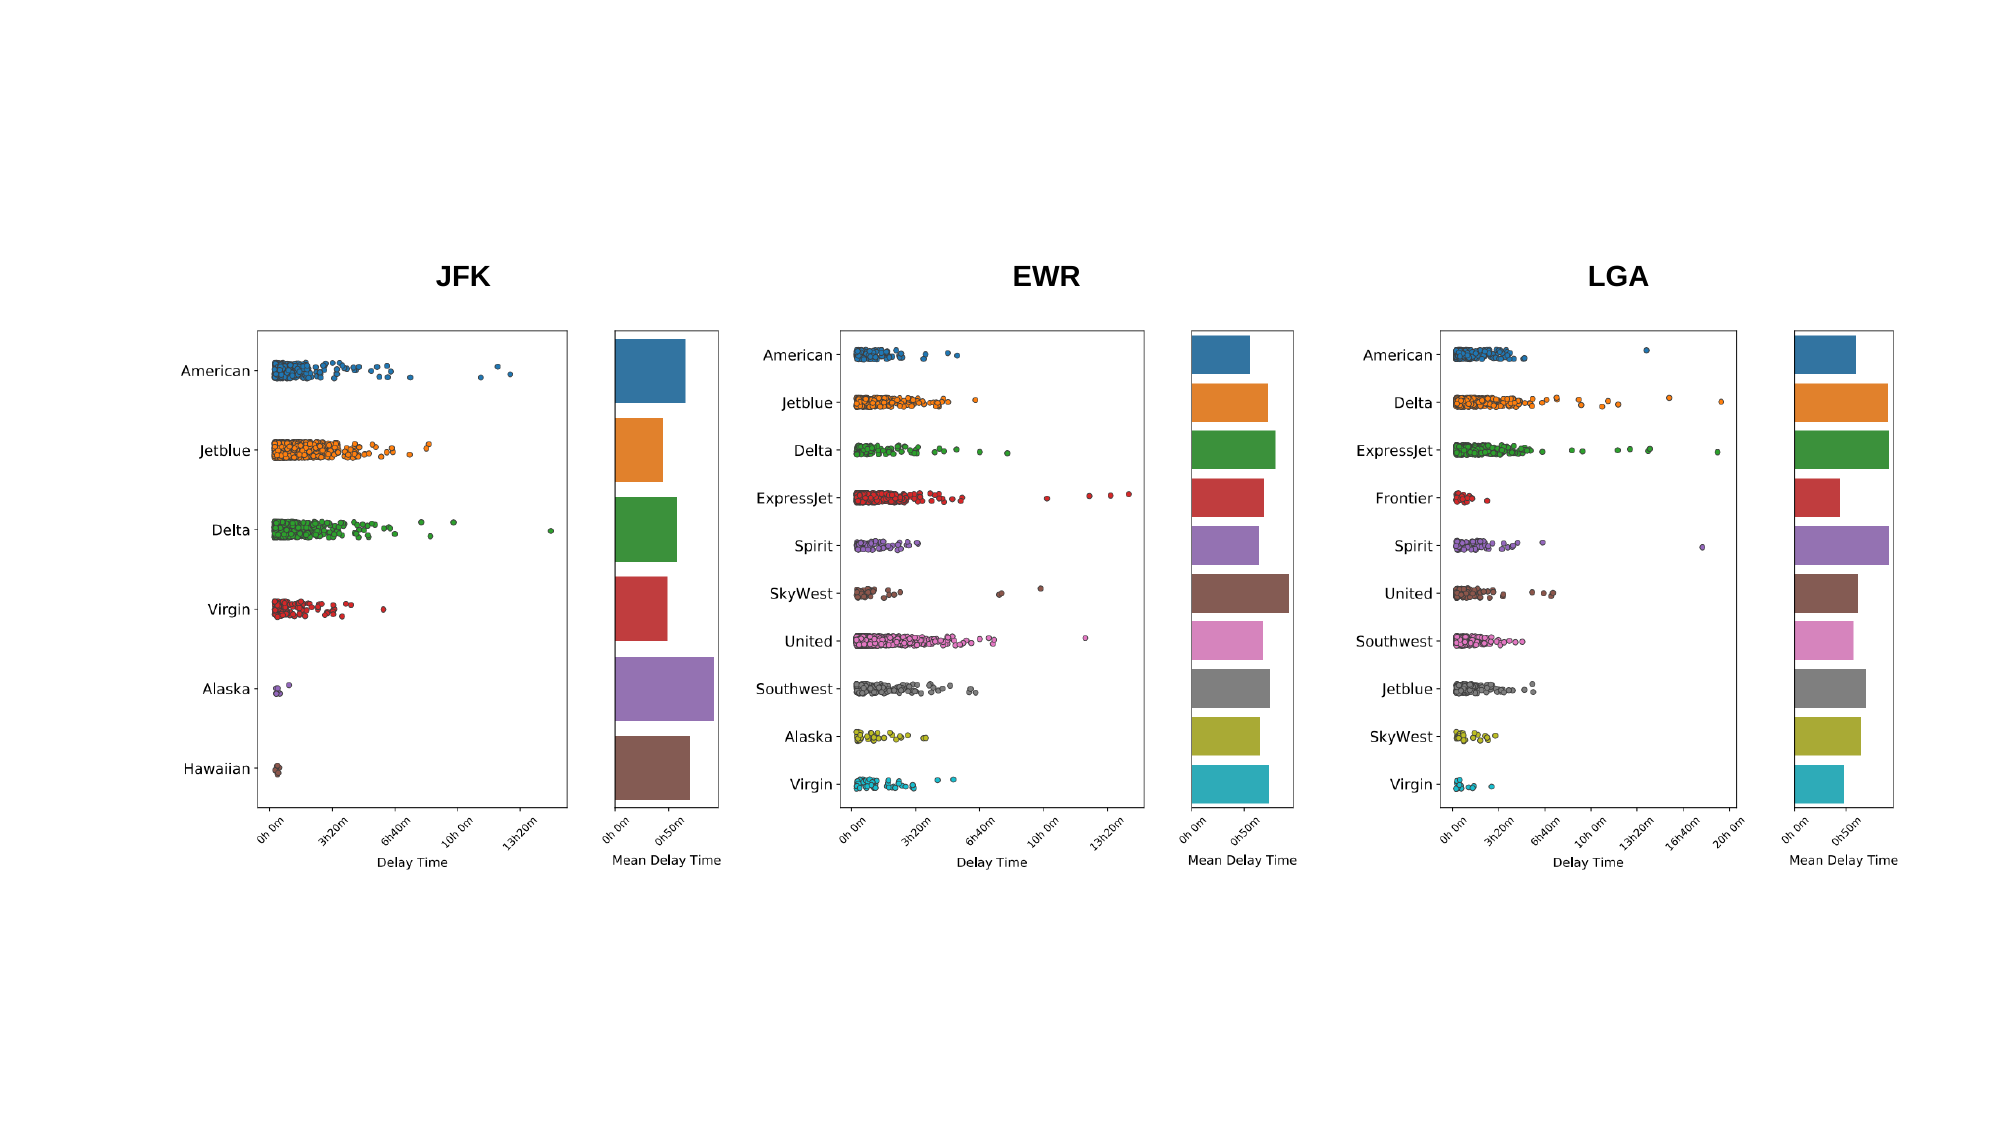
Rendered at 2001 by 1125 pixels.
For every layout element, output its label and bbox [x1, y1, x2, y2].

text_box [149, 249, 1925, 900]
